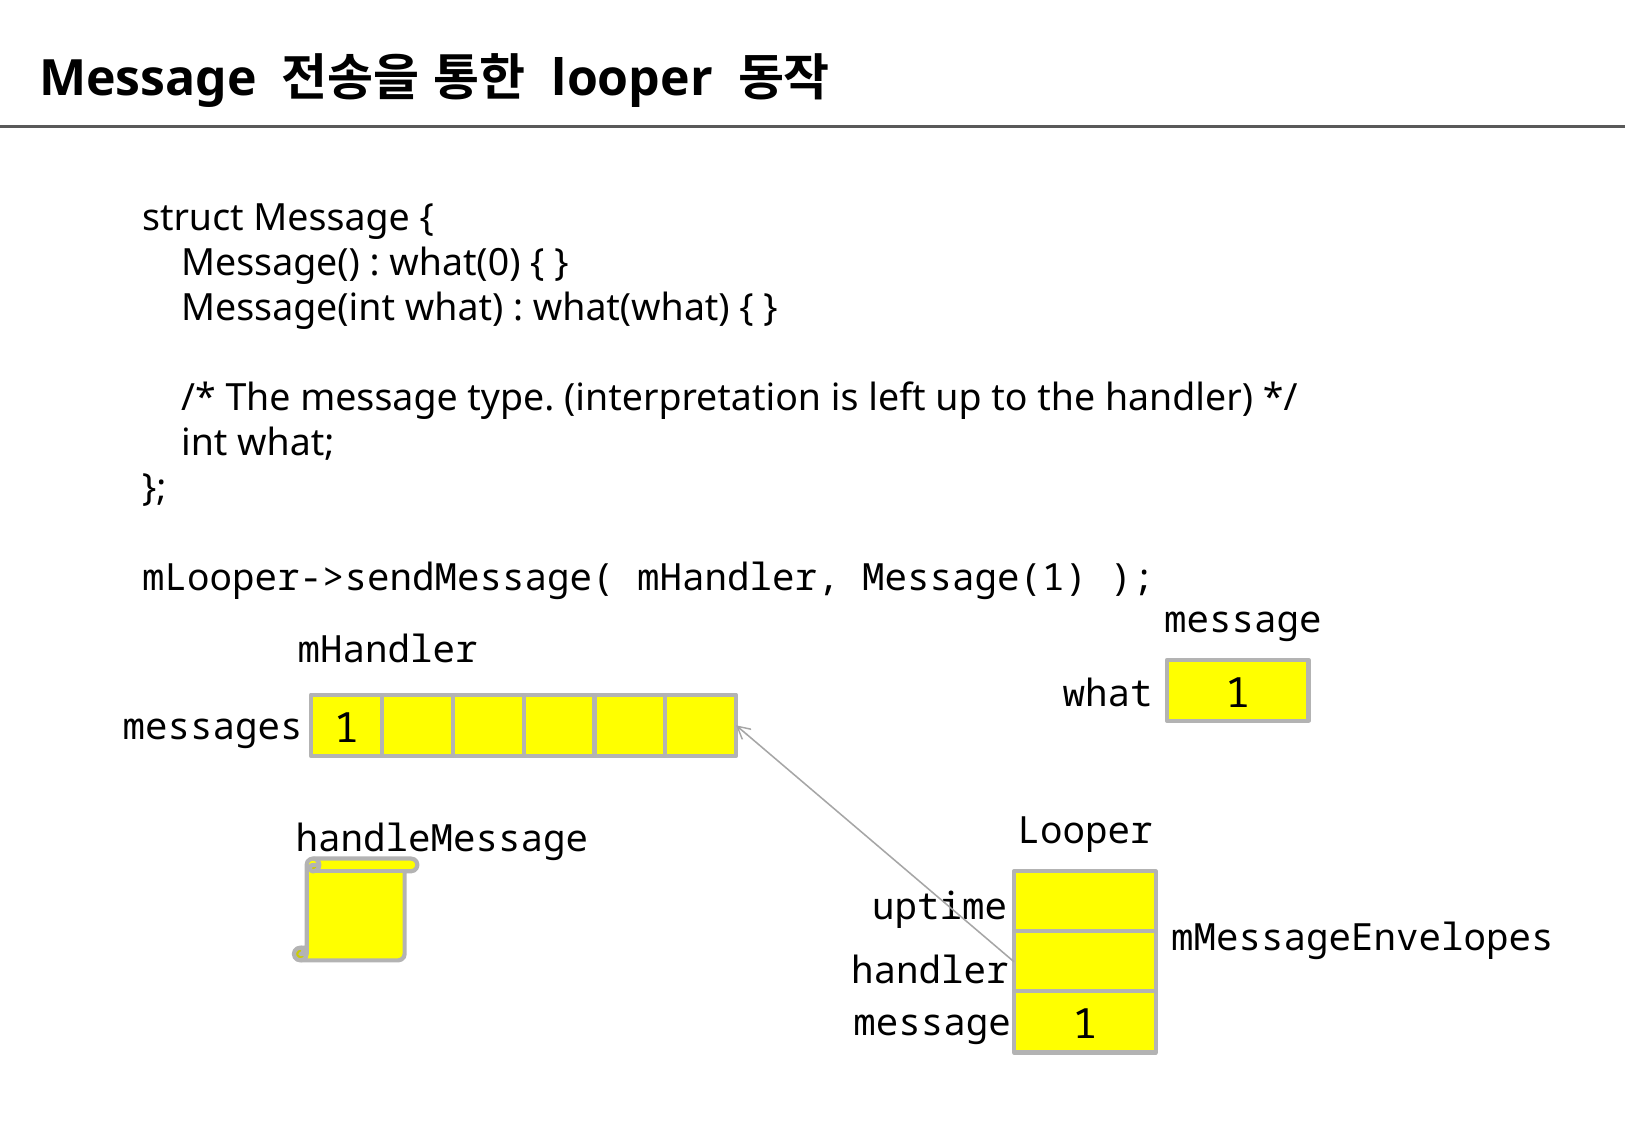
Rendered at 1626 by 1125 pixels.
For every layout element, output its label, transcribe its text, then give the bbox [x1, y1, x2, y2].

text_box [451, 693, 522, 758]
text_box mHandler [282, 617, 493, 678]
text_box handler [836, 938, 1024, 999]
text_box messages [107, 694, 318, 755]
text_box [592, 693, 663, 758]
text_box mMessageEnvelopes [1156, 905, 1569, 965]
text_box struct Message { Message() : what(0) { } Message(int what) : what(what) { } /* The message type. (interpretation is left up to the handler) */ int what; }; mLooper->sendMessage( mHandler, Message(1) ); [127, 185, 1451, 651]
text_box handleMessage [280, 806, 603, 866]
text_box [1018, 869, 1158, 929]
text_box what [1047, 661, 1168, 722]
text_box [663, 693, 738, 758]
text_box 1 [1165, 658, 1311, 723]
text_box 1 [1012, 989, 1158, 1055]
text_box Looper [1018, 798, 1168, 859]
text_box 1 [309, 693, 380, 758]
text_box [291, 866, 420, 963]
text_box message [1149, 587, 1337, 648]
title Message 전송을 통한 looper 동작 [24, 23, 1601, 127]
text_box uptime [1018, 874, 1022, 935]
text_box message [838, 990, 1026, 1051]
text_box [522, 693, 592, 758]
text_box [380, 693, 451, 758]
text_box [735, 725, 1015, 963]
text_box [1018, 929, 1158, 989]
